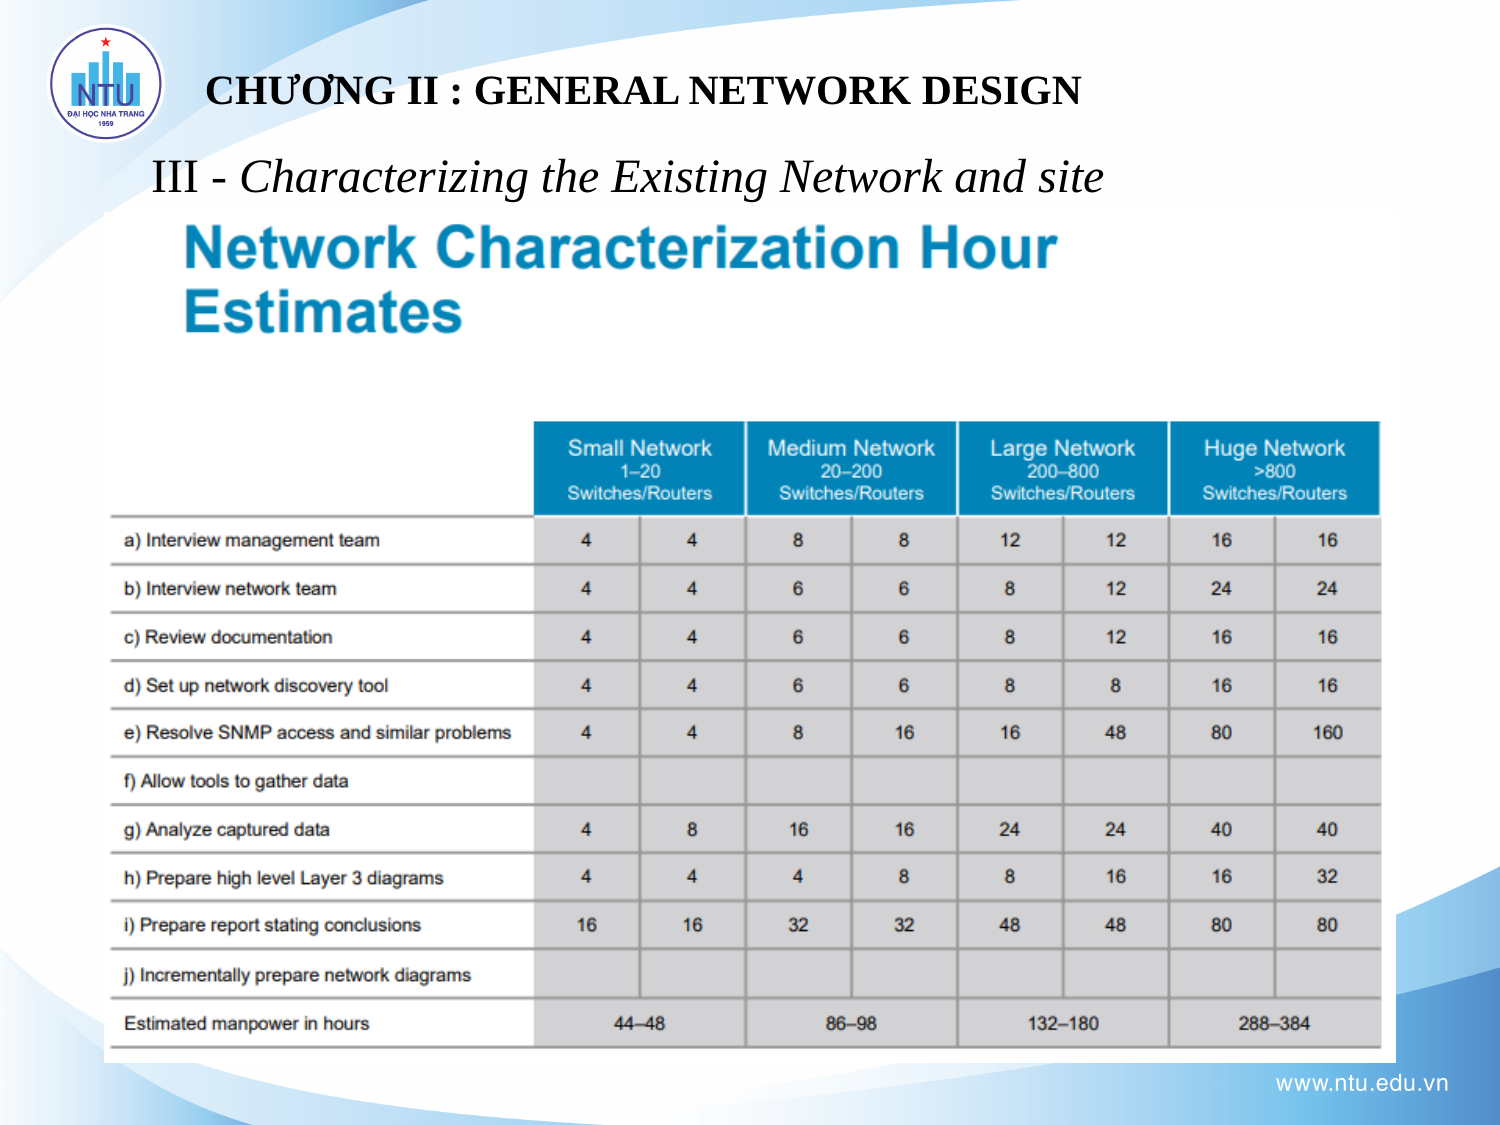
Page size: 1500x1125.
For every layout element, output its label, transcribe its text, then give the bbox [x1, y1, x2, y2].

title CHƯƠNG II : GENERAL NETWORK DESIGN [187, 37, 1100, 137]
text_box III - Characterizing the Existing Network and site [136, 137, 1122, 210]
picture [0, 0, 1500, 1125]
